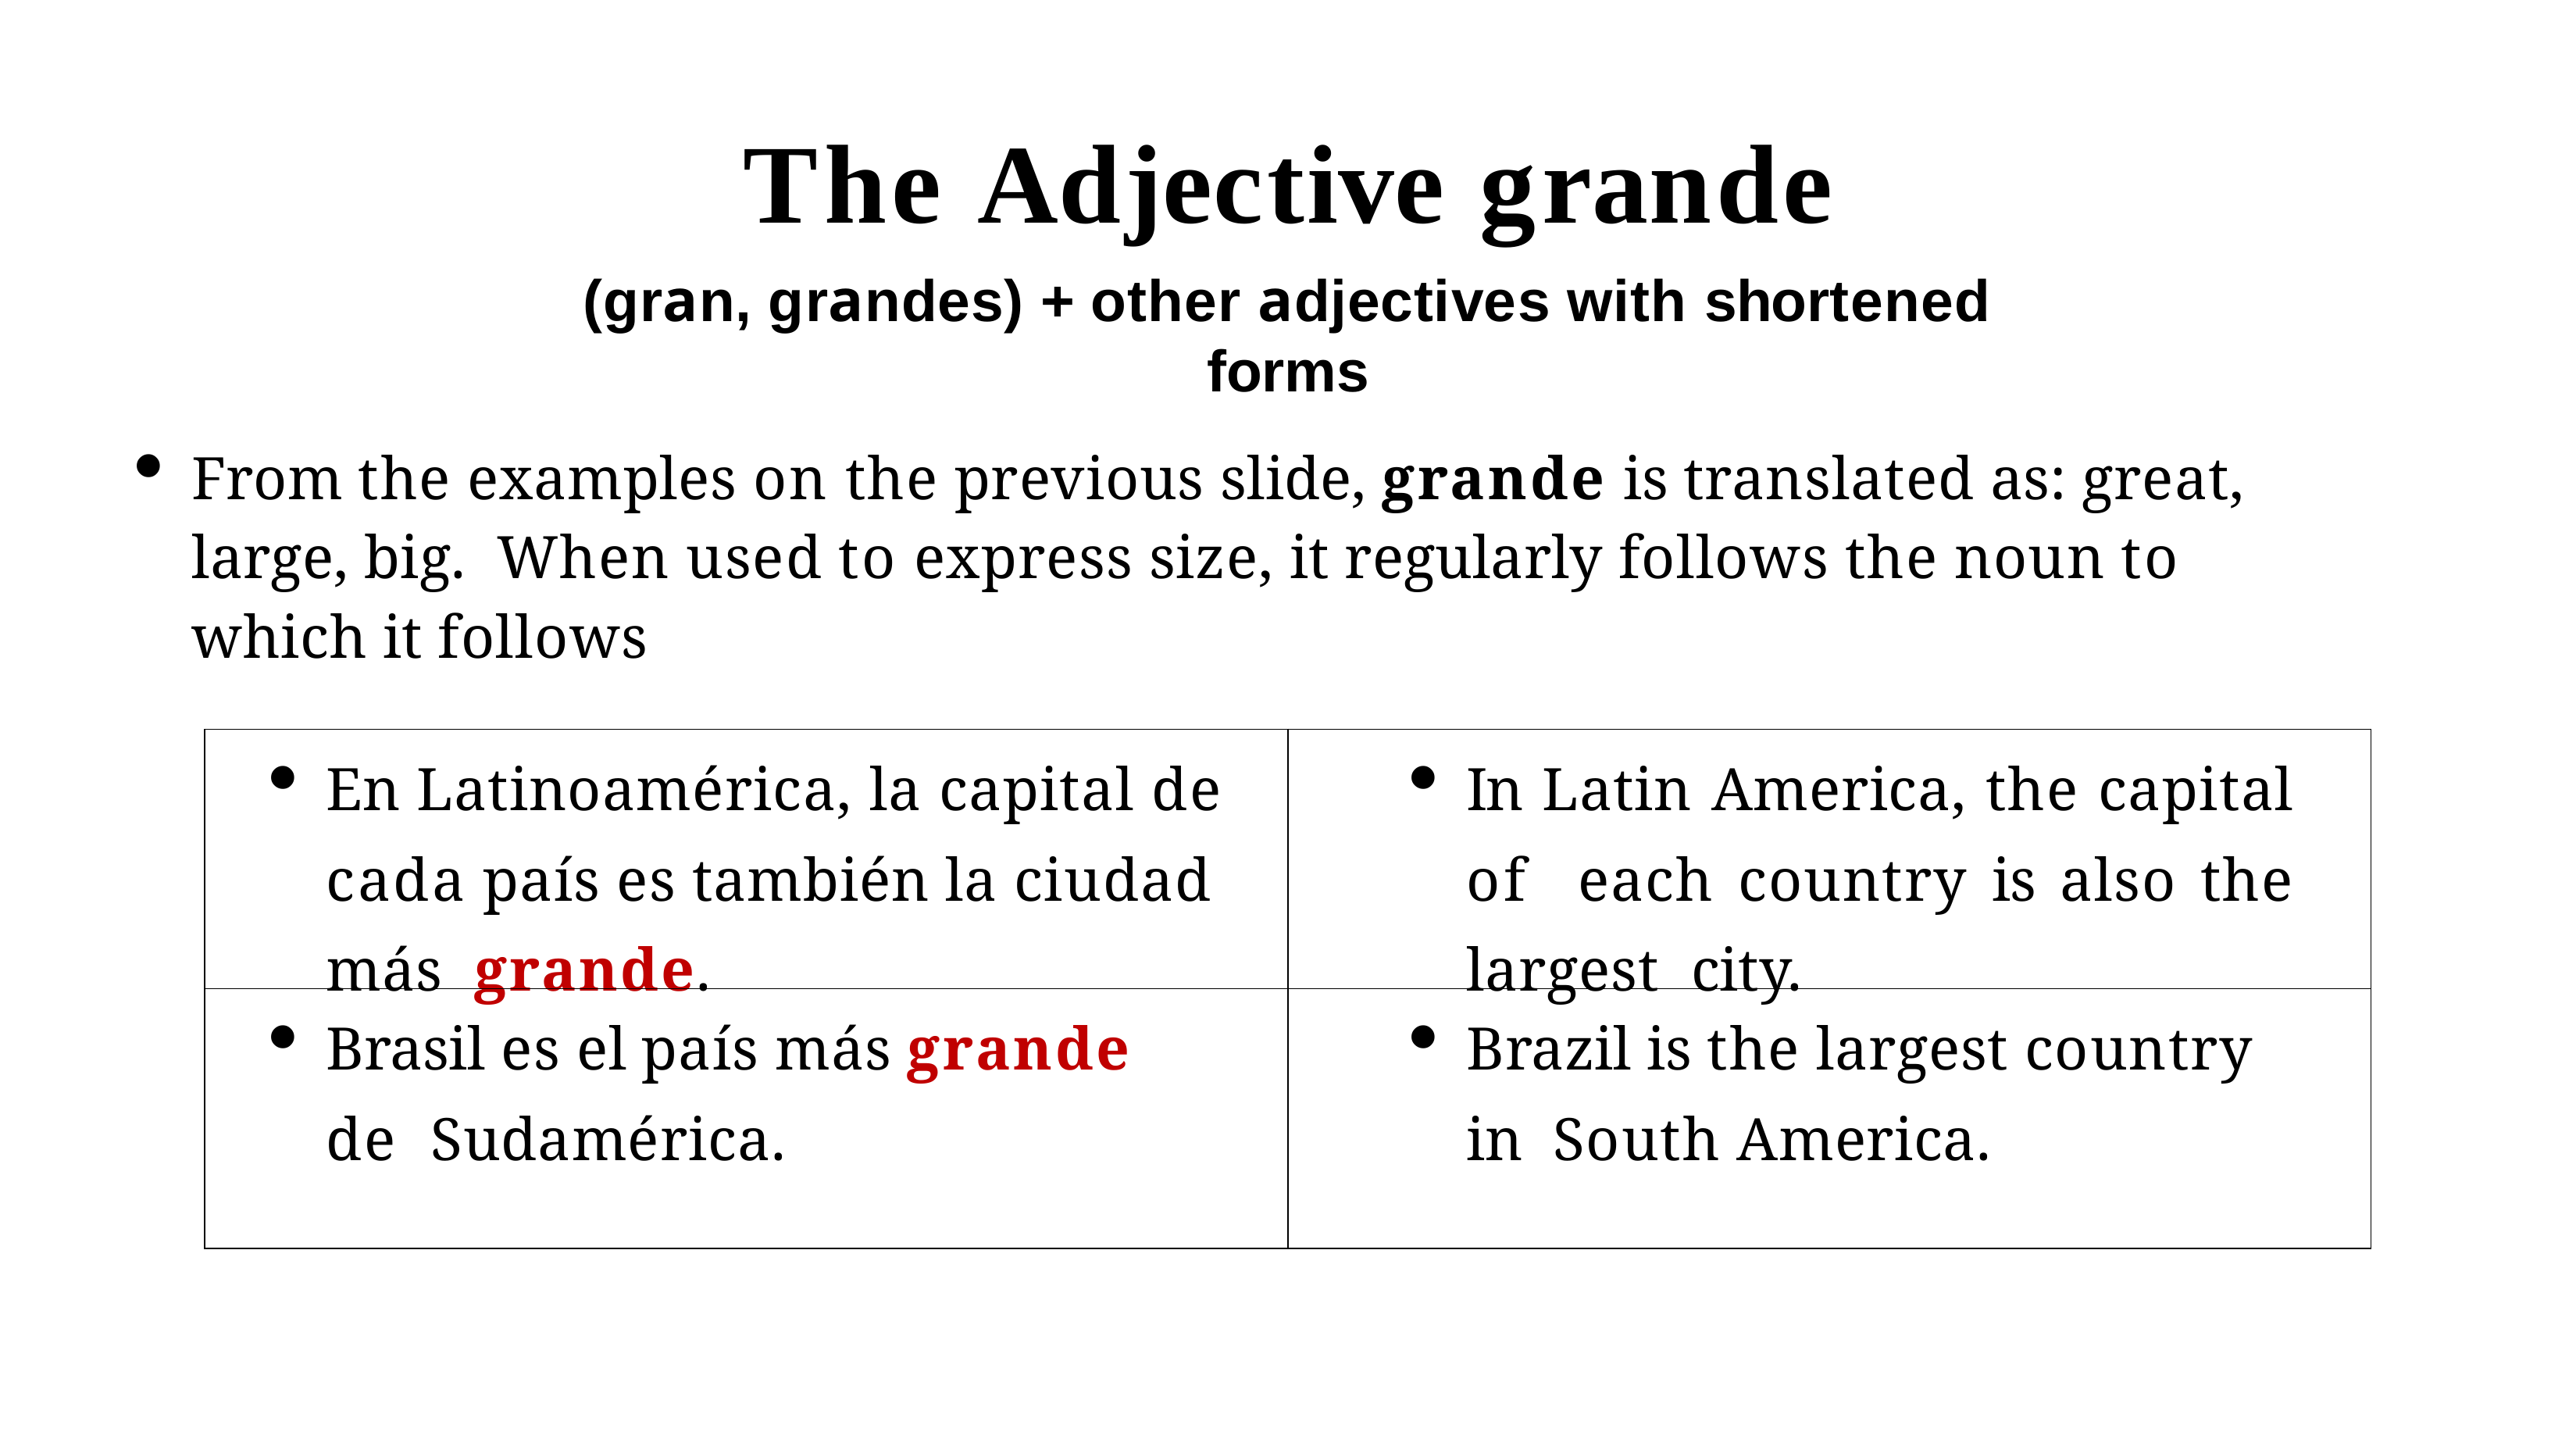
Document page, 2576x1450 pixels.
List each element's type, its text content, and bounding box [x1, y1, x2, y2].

table_cell Brasil es el país más grande de Sudamérica. [205, 989, 1287, 1248]
table_cell Brazil is the largest country in South America. [1289, 989, 2371, 1248]
title The Adjective grande (gran, grandes) + other adjectives with shortened forms [499, 75, 2076, 404]
table_header In Latin America, the capital of each country is also the largest city. [1289, 730, 2371, 988]
text_box From the examples on the previous slide, grande is translated as: great, large, big. When used to express size, it regularly follows the noun to which it follows [132, 430, 2367, 670]
table_header En Latinoamérica, la capital de cada país es también la ciudad más grande. [205, 730, 1287, 988]
